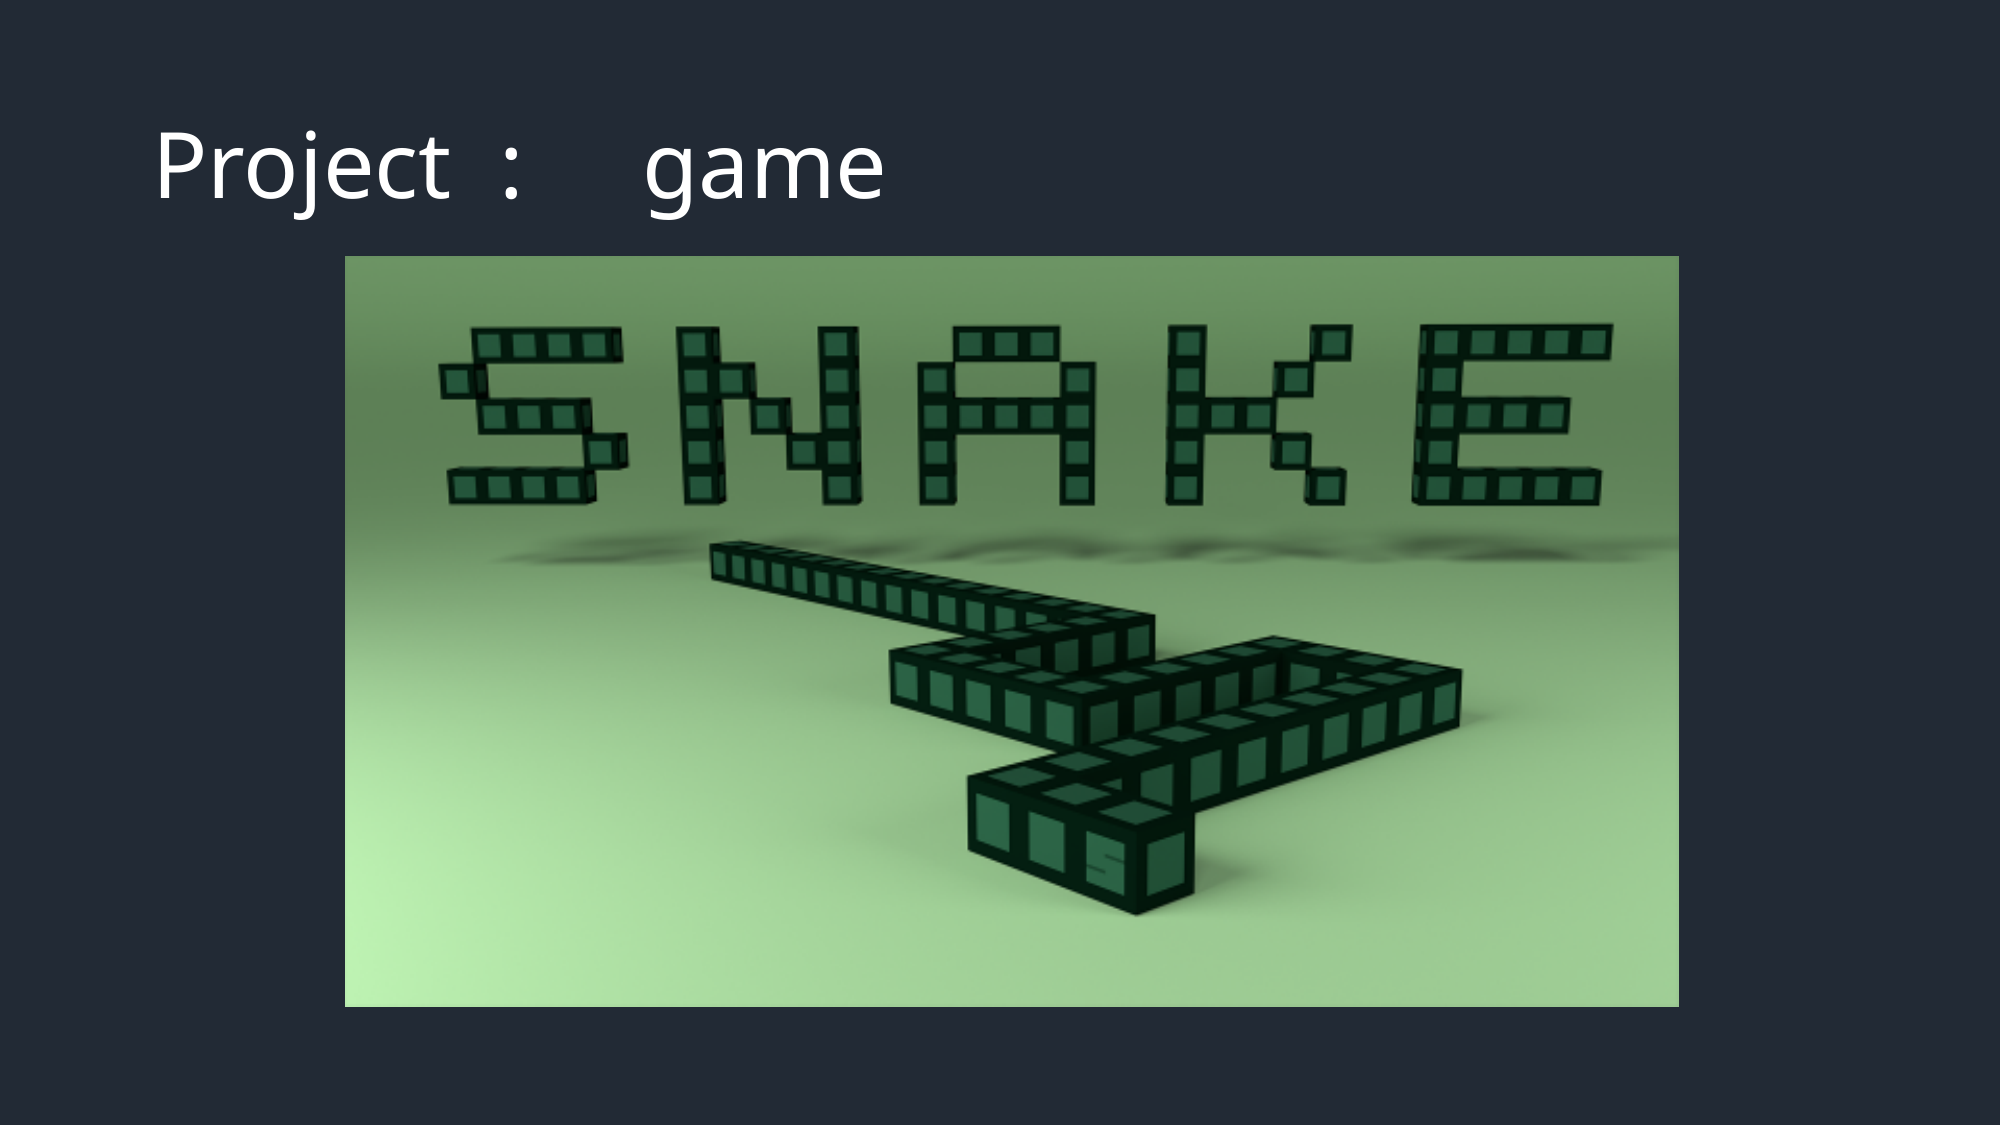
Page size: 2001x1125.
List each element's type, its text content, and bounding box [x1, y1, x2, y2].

title Project : game [137, 59, 1863, 278]
picture [345, 256, 1679, 1007]
